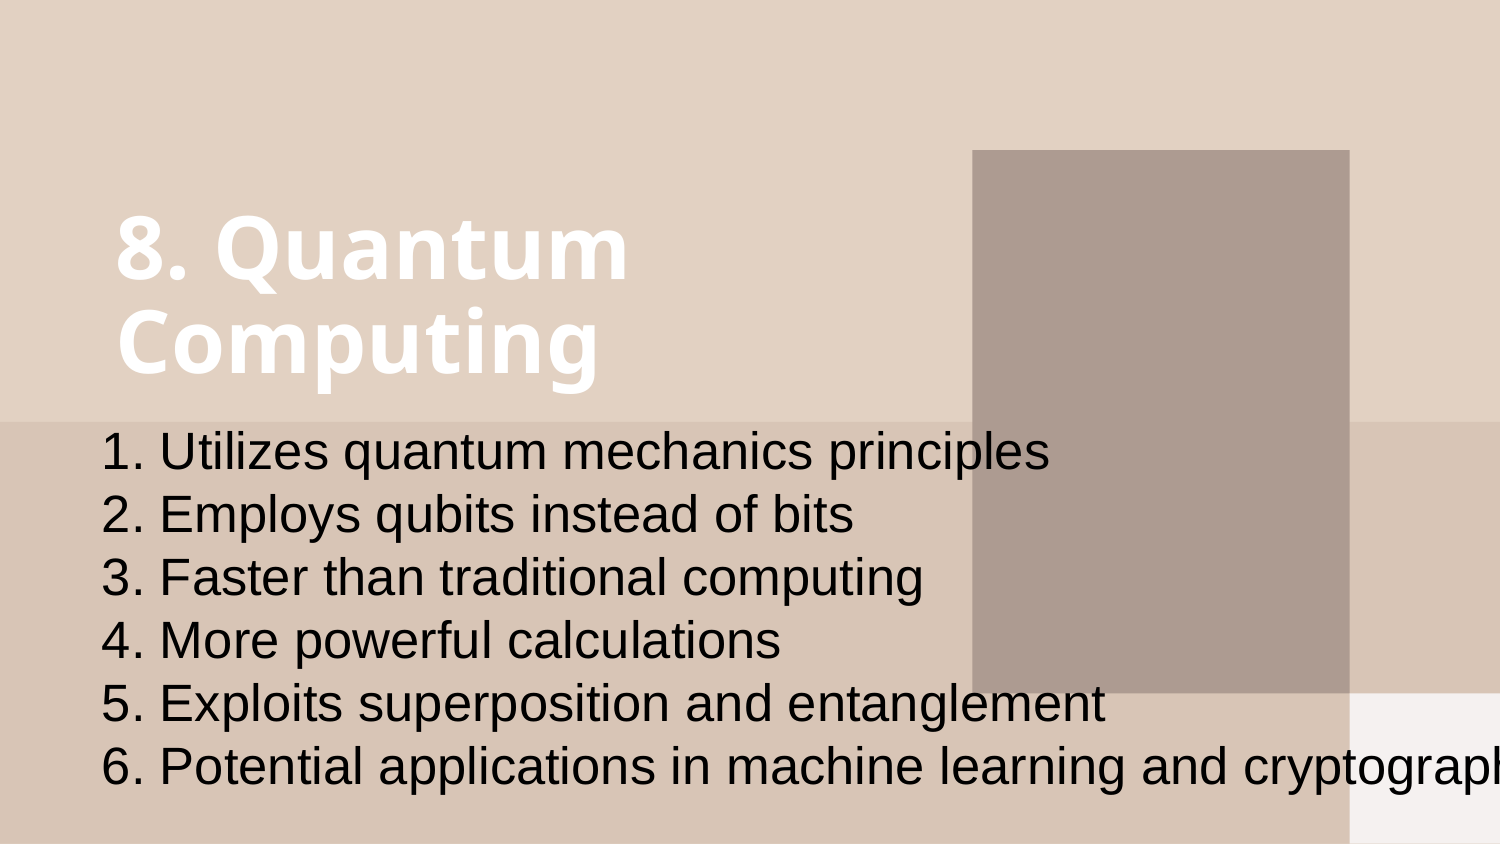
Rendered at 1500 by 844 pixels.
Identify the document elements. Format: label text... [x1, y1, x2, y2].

text_box 1. Utilizes quantum mechanics principles 2. Employs qubits instead of bits 3. Faster than traditional computing 4. More powerful calculations 5. Exploits superposition and entanglement 6. Potential applications in machine learning and cryptography [87, 374, 1500, 803]
title 8. Quantum Computing [115, 202, 894, 374]
